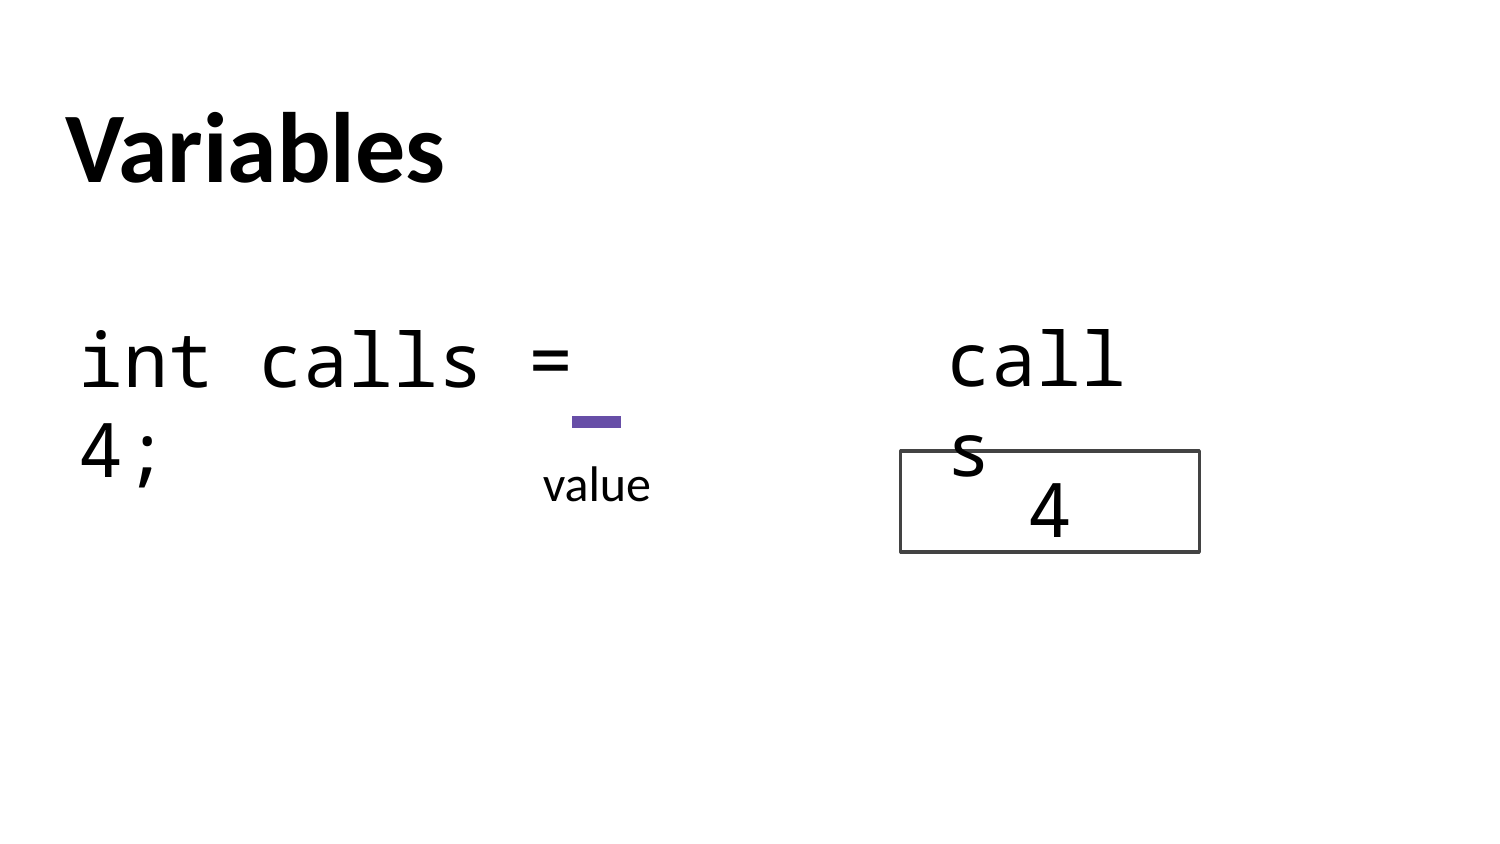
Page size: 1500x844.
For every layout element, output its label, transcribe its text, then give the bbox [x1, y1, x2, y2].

text_box calls [944, 309, 1155, 492]
text_box int calls = 4; [76, 309, 658, 492]
text_box 4 [900, 451, 1200, 552]
title Variables [24, 80, 1476, 224]
text_box value [540, 449, 657, 512]
